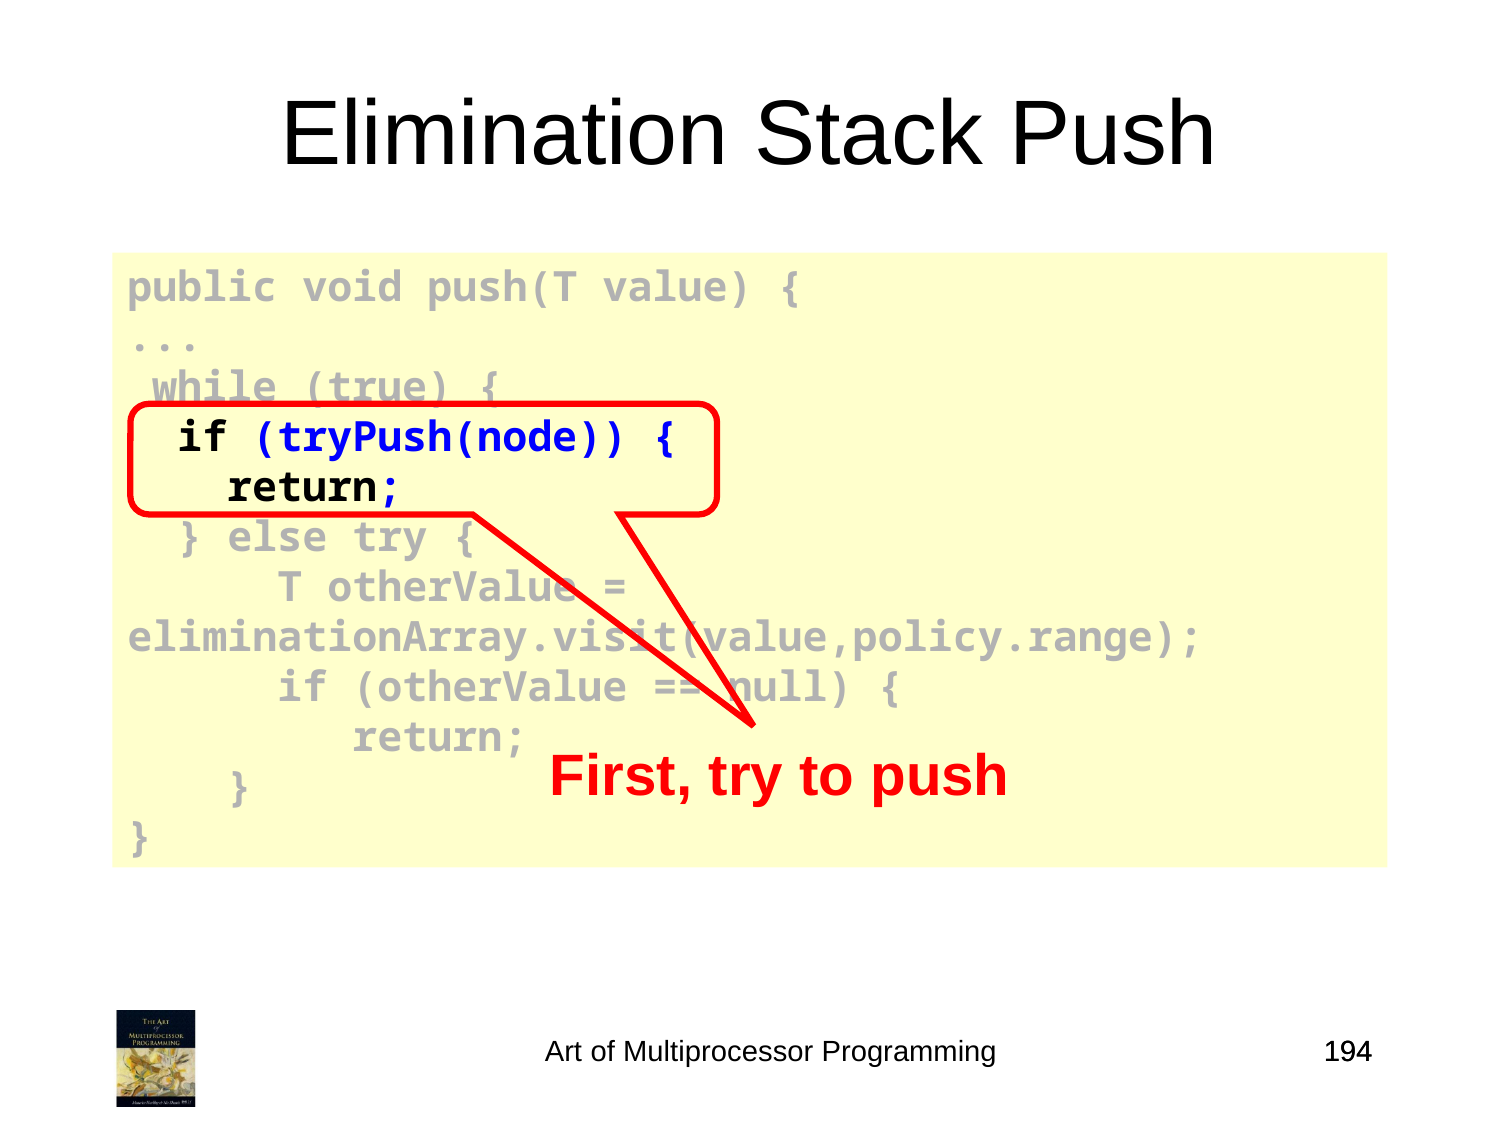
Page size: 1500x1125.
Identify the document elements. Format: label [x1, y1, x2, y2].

picture [107, 1010, 204, 1107]
title [112, 33, 1388, 222]
text_box [112, 252, 1388, 868]
text_box [1074, 1024, 1388, 1100]
footer [512, 1024, 1030, 1101]
